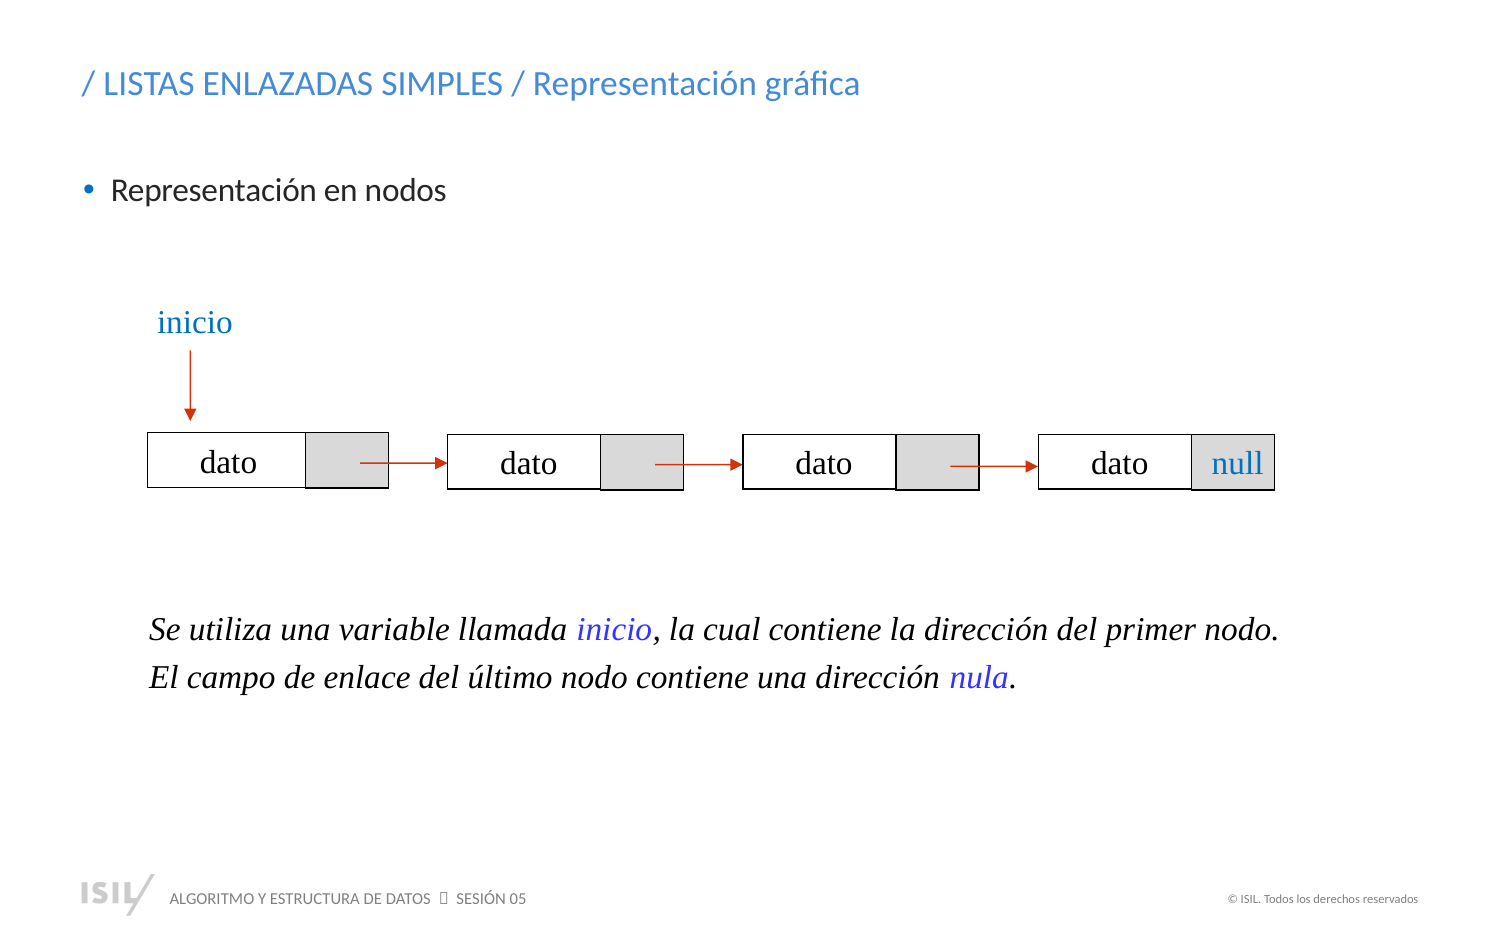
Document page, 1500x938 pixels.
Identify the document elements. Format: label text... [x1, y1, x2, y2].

text_box [950, 460, 1038, 473]
text_box dato [147, 432, 305, 488]
text_box inicio [126, 292, 264, 348]
text_box Representación en nodos [81, 148, 489, 209]
text_box [360, 456, 447, 470]
text_box [655, 458, 742, 471]
text_box null [1191, 434, 1284, 489]
text_box dato [1038, 434, 1191, 489]
text_box [305, 432, 389, 489]
text_box dato [742, 434, 896, 489]
text_box [600, 434, 684, 490]
text_box dato [447, 434, 600, 489]
text_box Se utiliza una variable llamada inicio, la cual contiene la dirección del primer nodo. El campo de enlace del último nodo contiene una dirección nula. [134, 591, 1410, 703]
text_box / LISTAS ENLAZADAS SIMPLES / Representación gráfica [66, 52, 1249, 110]
text_box [896, 434, 979, 490]
text_box [184, 350, 197, 422]
